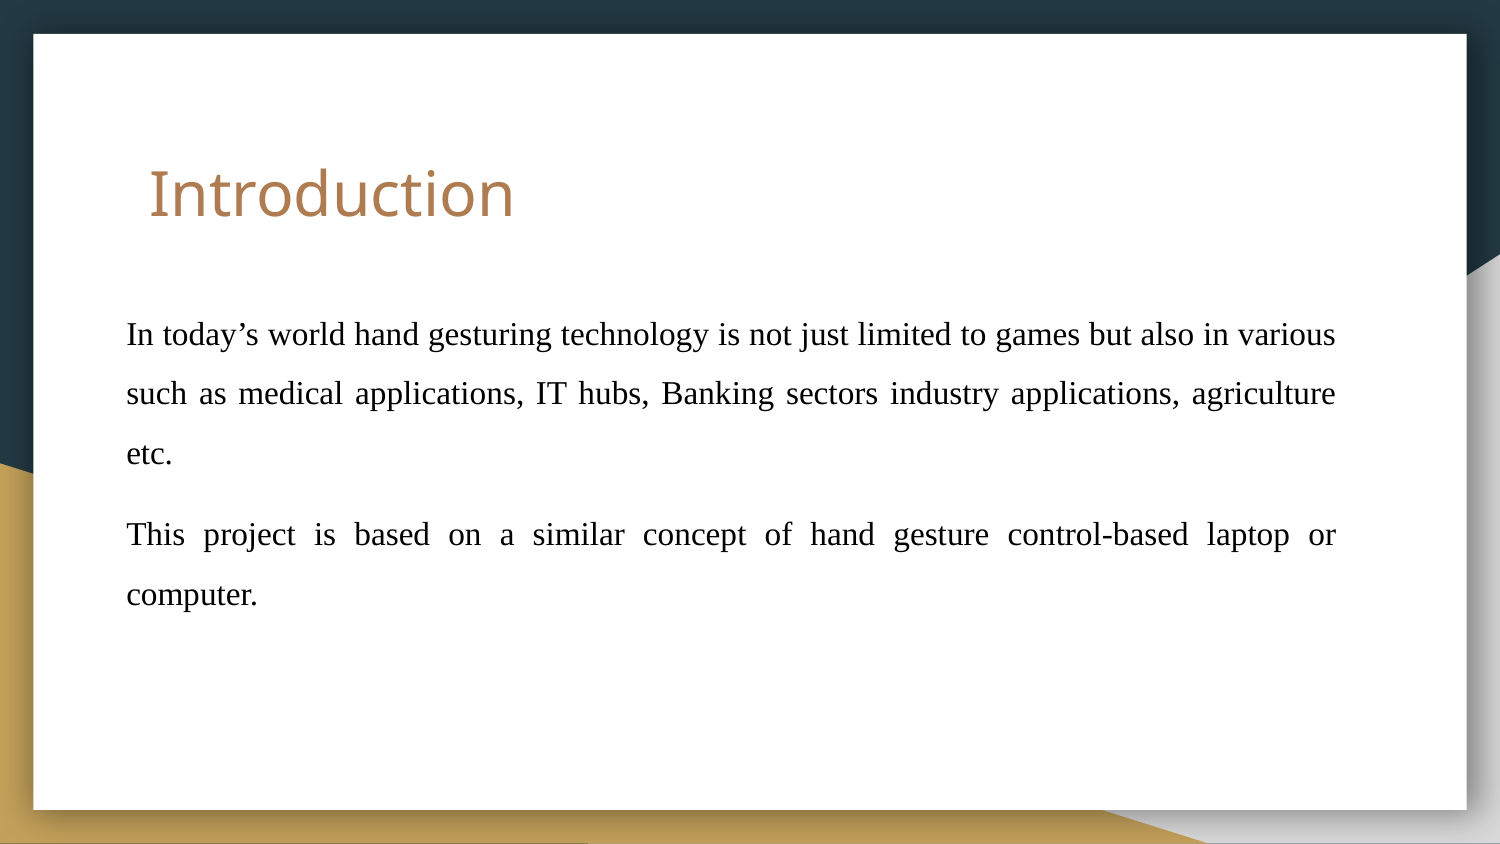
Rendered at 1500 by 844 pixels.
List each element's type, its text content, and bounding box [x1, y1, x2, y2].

list In today’s world hand gesturing technology is not just limited to games but also in various such as medical applications, IT hubs, Banking sectors industry applications, agriculture etc. This project is based on a similar concept of hand gesture control-based laptop or computer. [99, 276, 1366, 729]
title Introduction [134, 138, 1366, 276]
